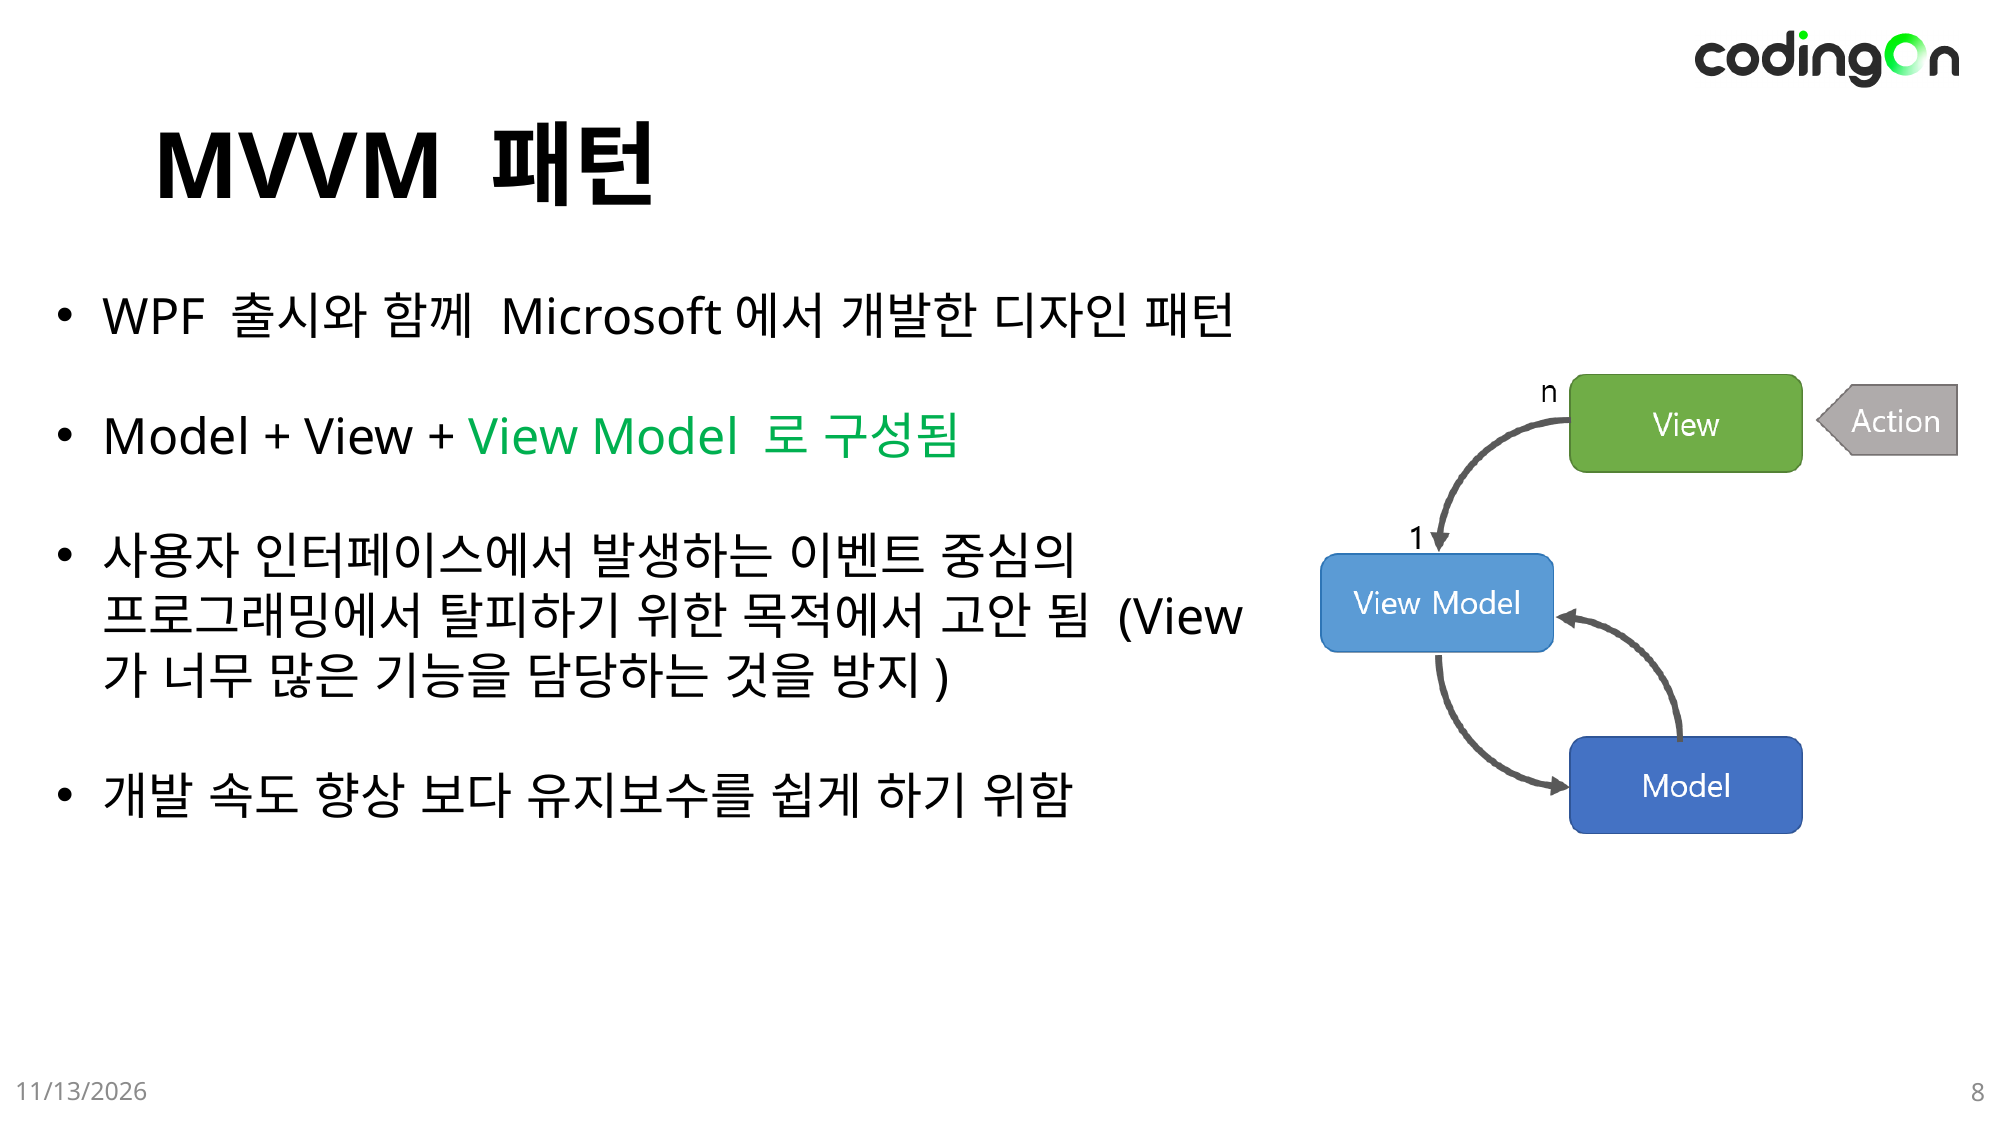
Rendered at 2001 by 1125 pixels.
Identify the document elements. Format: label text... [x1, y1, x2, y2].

picture [1320, 360, 1959, 834]
text_box WPF 출시와 함께 Microsoft에서 개발한 디자인 패턴 Model + View + View Model 로 구성됨 사용자 인터페이스에서 발생하는 이벤트 중심의 프로그래밍에서 탈피하기 위한 목적에서 고안 됨 (View가 너무 많은 기능을 담당하는 것을 방지) 개발 속도 향상 보다 유지보수를 쉽게 하기 위함 [41, 277, 1291, 832]
title MVVM 패턴 [137, 59, 1863, 278]
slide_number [0, 1062, 450, 1123]
picture [1695, 30, 1959, 88]
slide_number 8 [1550, 1063, 2000, 1124]
